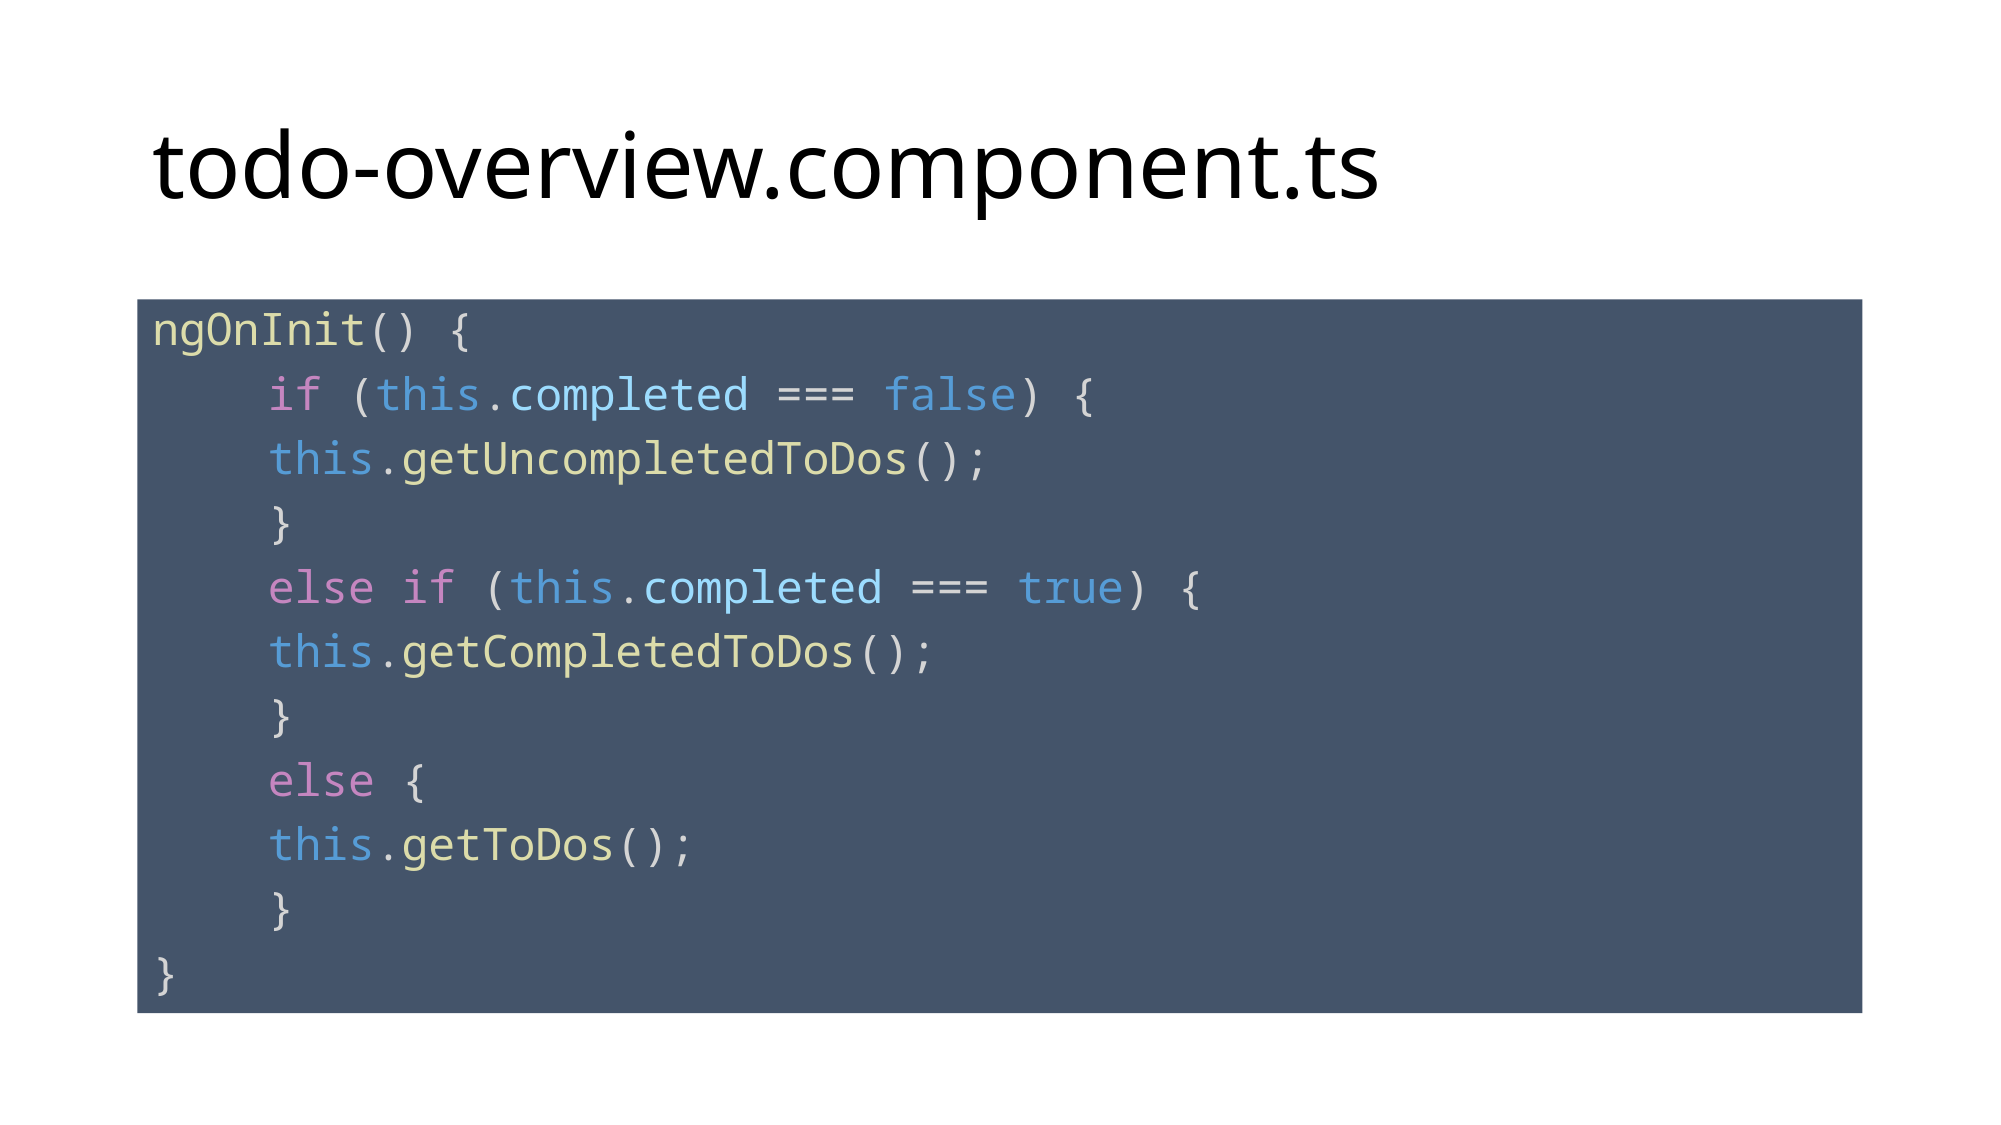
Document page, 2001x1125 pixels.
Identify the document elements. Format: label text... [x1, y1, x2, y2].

list ngOnInit() { if (this.completed === false) { this.getUncompletedToDos(); } else if (this.completed === true) { this.getCompletedToDos(); } else { this.getToDos(); } } [137, 299, 1863, 1014]
title todo-overview.component.ts [137, 59, 1863, 278]
